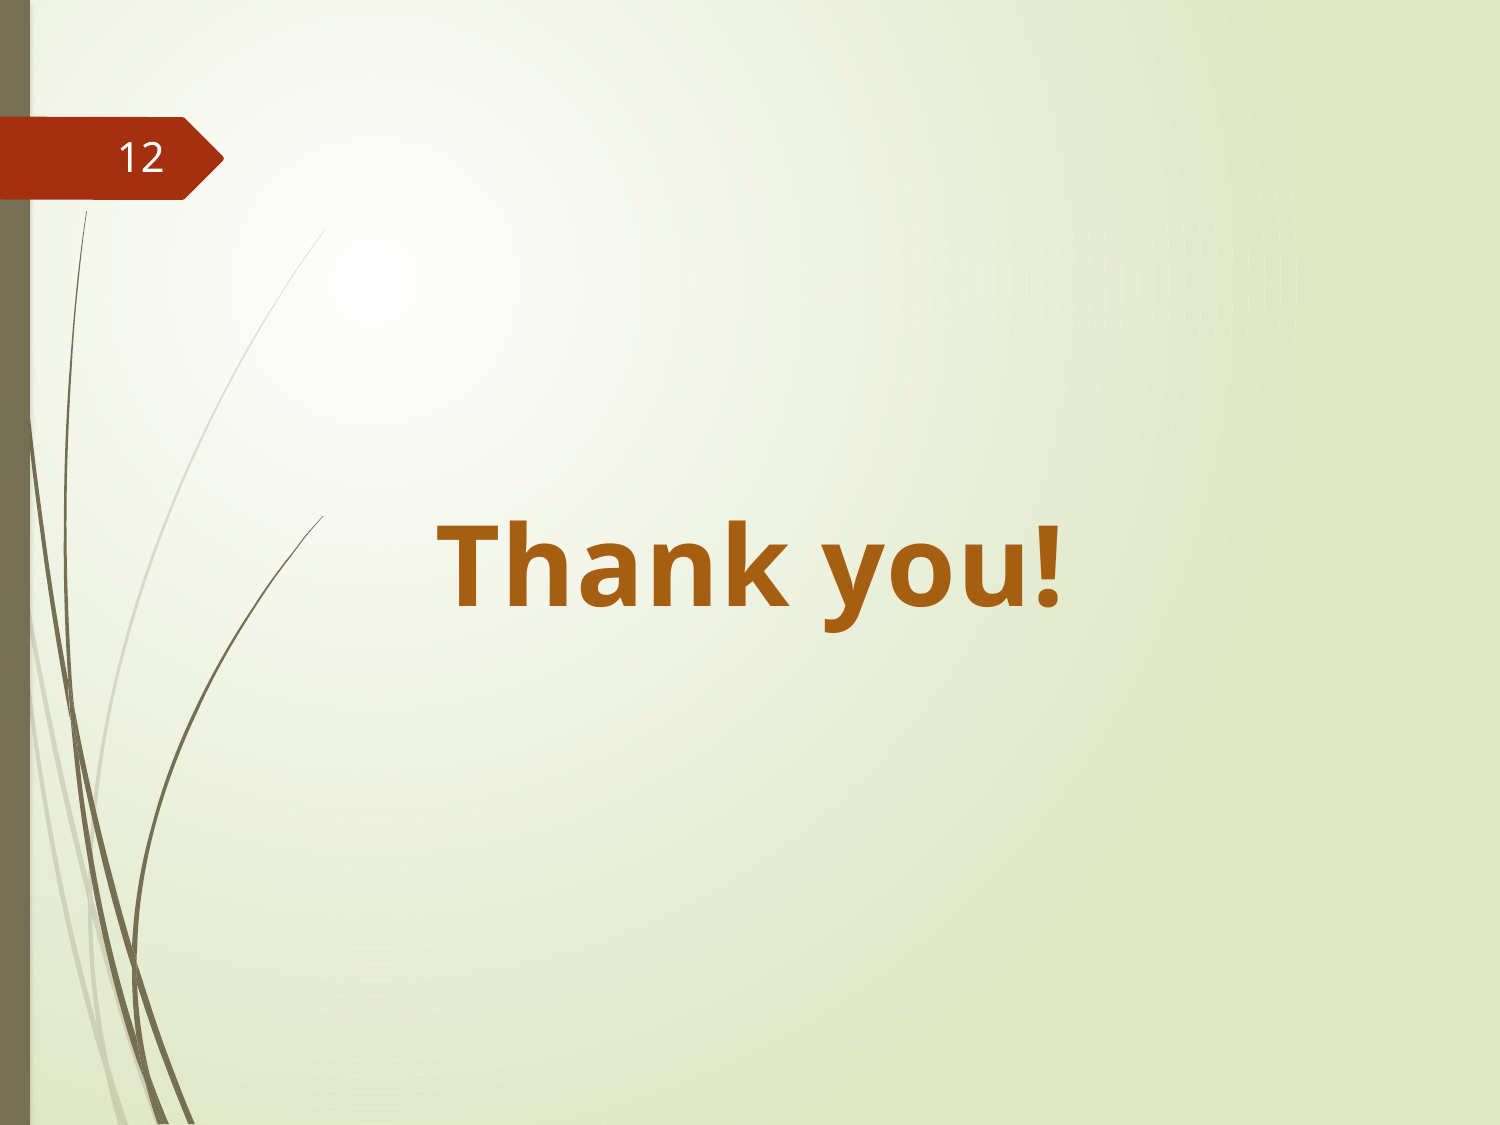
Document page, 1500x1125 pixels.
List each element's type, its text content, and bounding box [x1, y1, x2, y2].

text_box Thank you! [420, 486, 1080, 637]
list [32, 178, 1427, 993]
slide_number 12 [83, 129, 180, 190]
